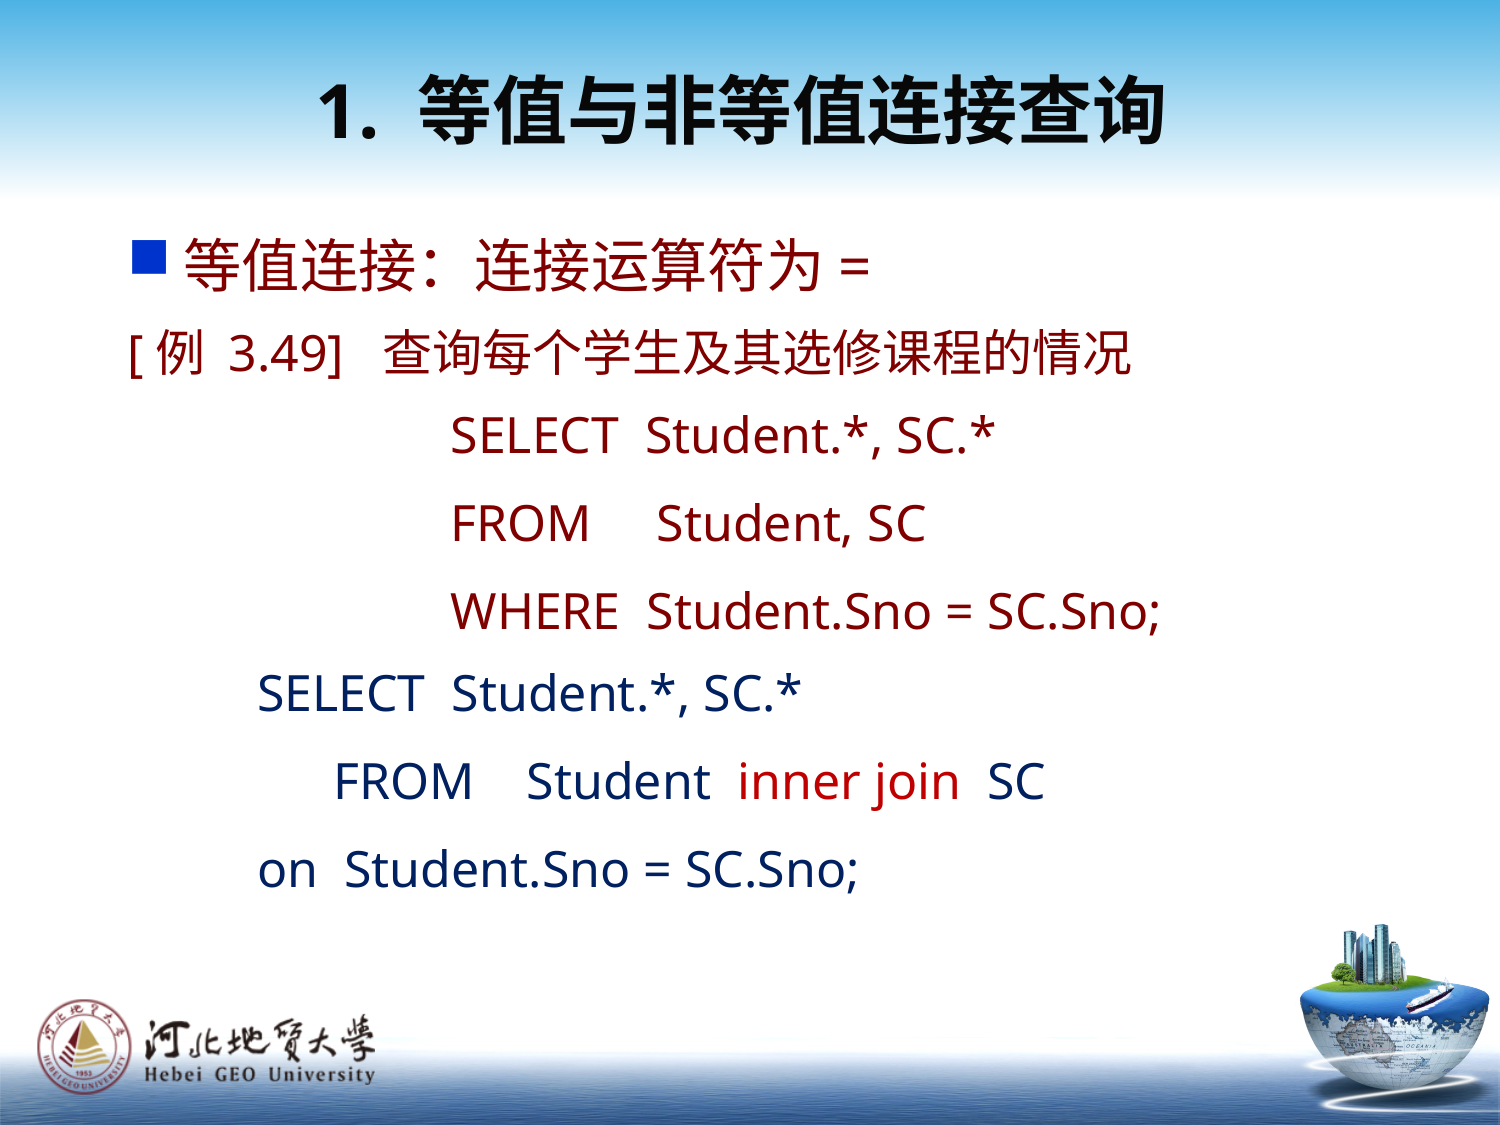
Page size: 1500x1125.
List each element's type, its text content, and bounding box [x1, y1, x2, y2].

picture [0, 920, 1500, 1125]
list 等值连接：连接运算符为= [例 3.49] 查询每个学生及其选修课程的情况 SELECT Student.*, SC.* FROM Student, SC WHERE Student.Sno = SC.Sno; SELECT Student.*, SC.* FROM Student inner join SC on Student.Sno = SC.Sno; [111, 207, 1375, 961]
title 1. 等值与非等值连接查询 [74, 37, 1426, 181]
